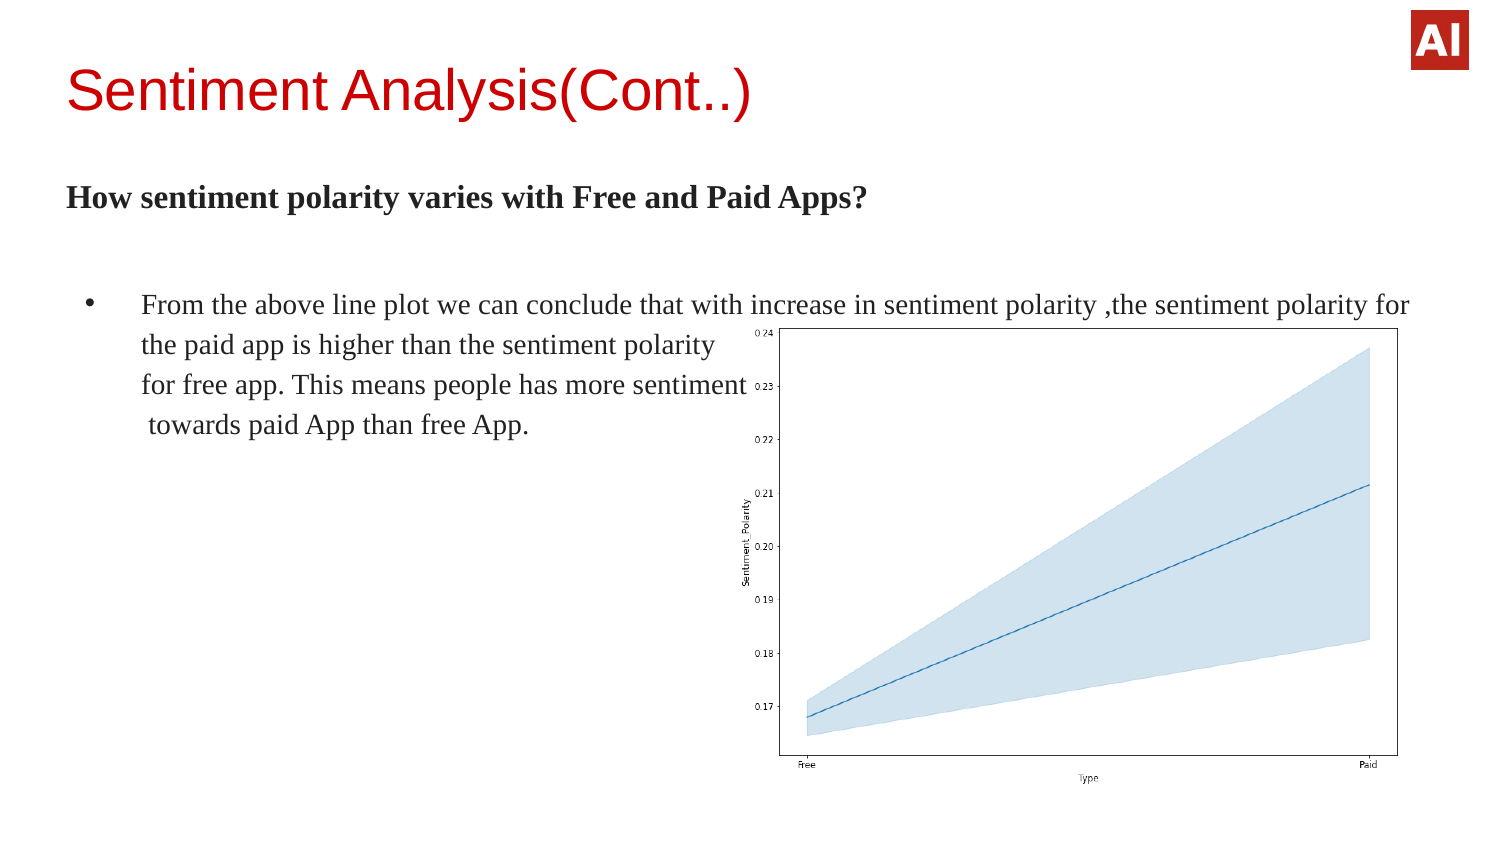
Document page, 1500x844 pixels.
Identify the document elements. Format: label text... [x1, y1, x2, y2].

picture [1411, 10, 1469, 70]
list How sentiment polarity varies with Free and Paid Apps? From the above line plot we can conclude that with increase in sentiment polarity ,the sentiment polarity for the paid app is higher than the sentiment polarity for free app. This means people has more sentiment towards paid App than free App. [51, 153, 1449, 823]
title Sentiment Analysis(Cont..) [51, 37, 1449, 132]
picture [735, 321, 1402, 789]
